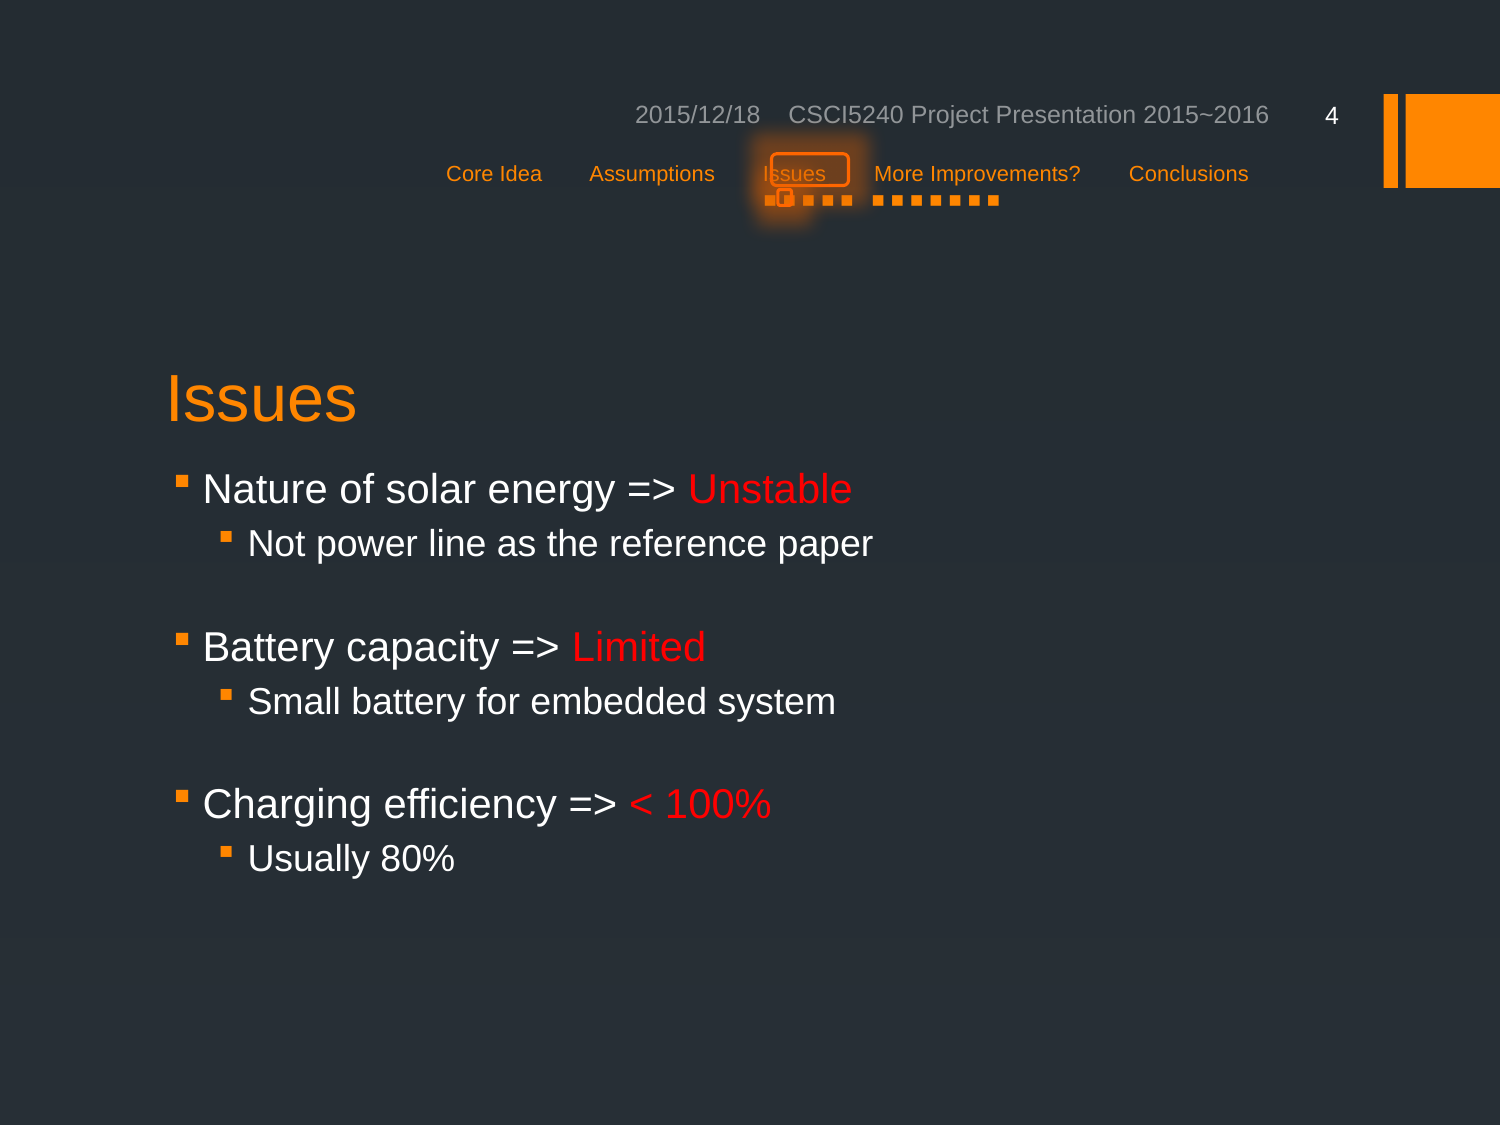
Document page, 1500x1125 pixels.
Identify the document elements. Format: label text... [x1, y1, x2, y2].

title Issues [150, 253, 1350, 443]
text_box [430, 151, 1350, 221]
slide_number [620, 90, 1306, 138]
slide_number 4 [1199, 90, 1355, 140]
list Nature of solar energy => Unstable Not power line as the reference paper Battery capacity => Limited Small battery for embedded system Charging efficiency => < 100% Usually 80% [150, 454, 1350, 1035]
